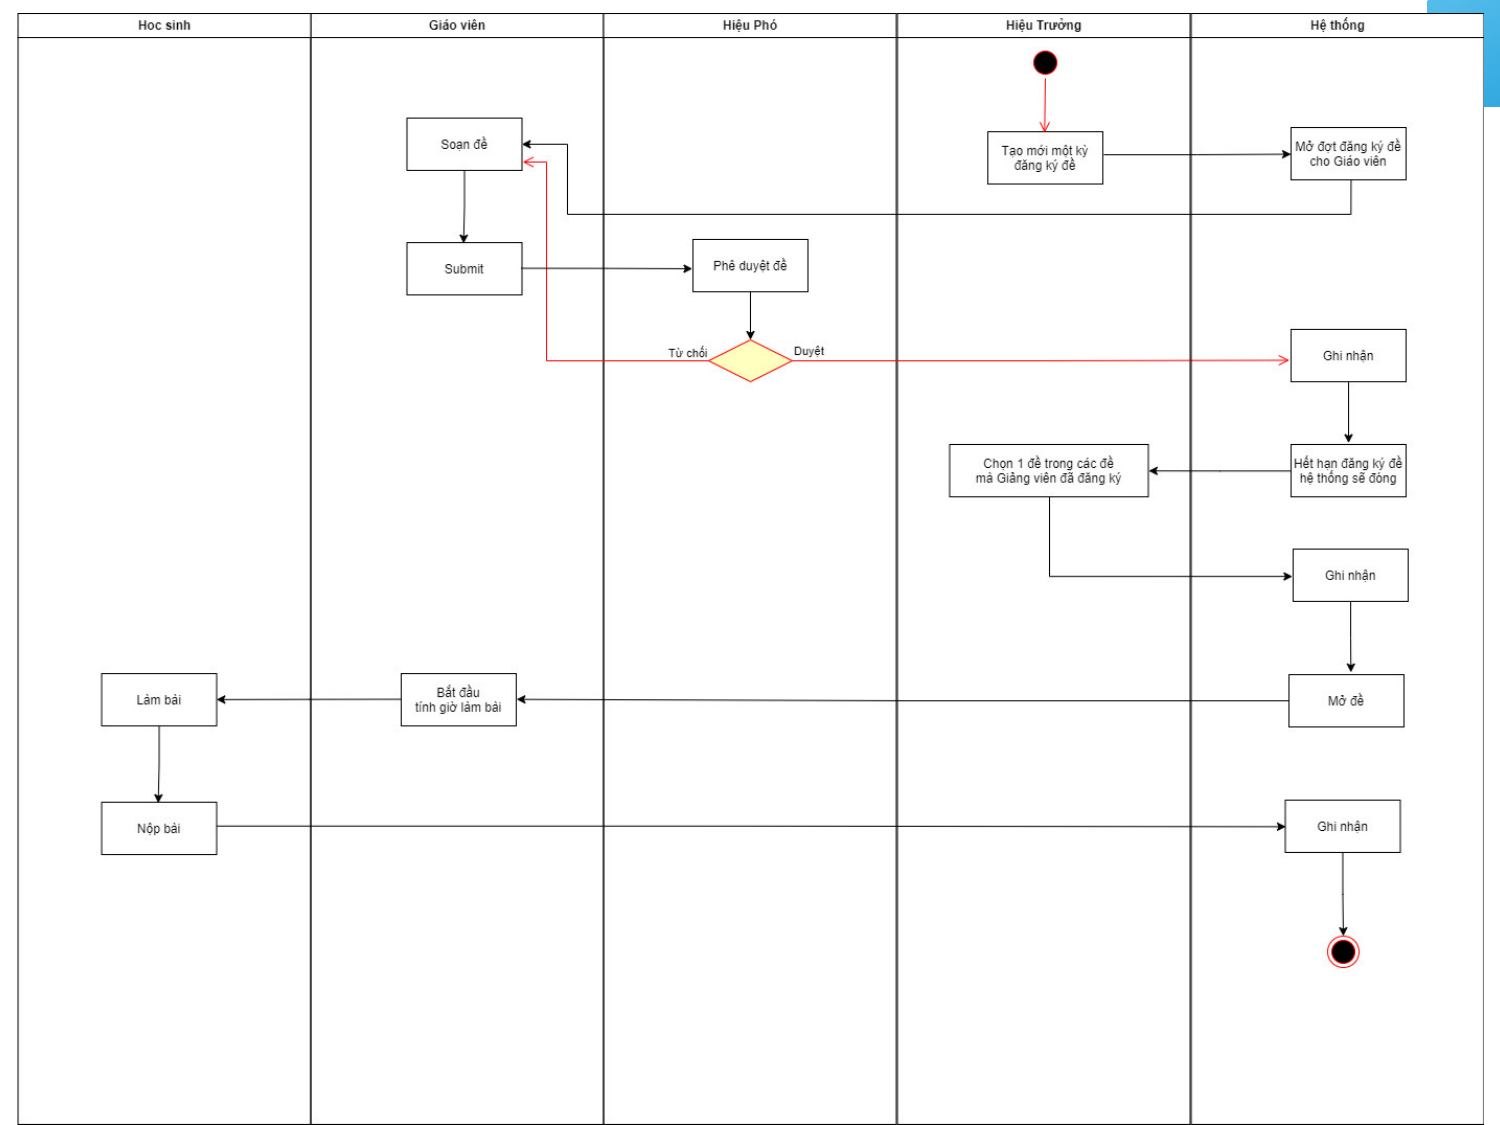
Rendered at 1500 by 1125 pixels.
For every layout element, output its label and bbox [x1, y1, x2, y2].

text_box [1427, 0, 1500, 107]
picture [17, 13, 1484, 1125]
